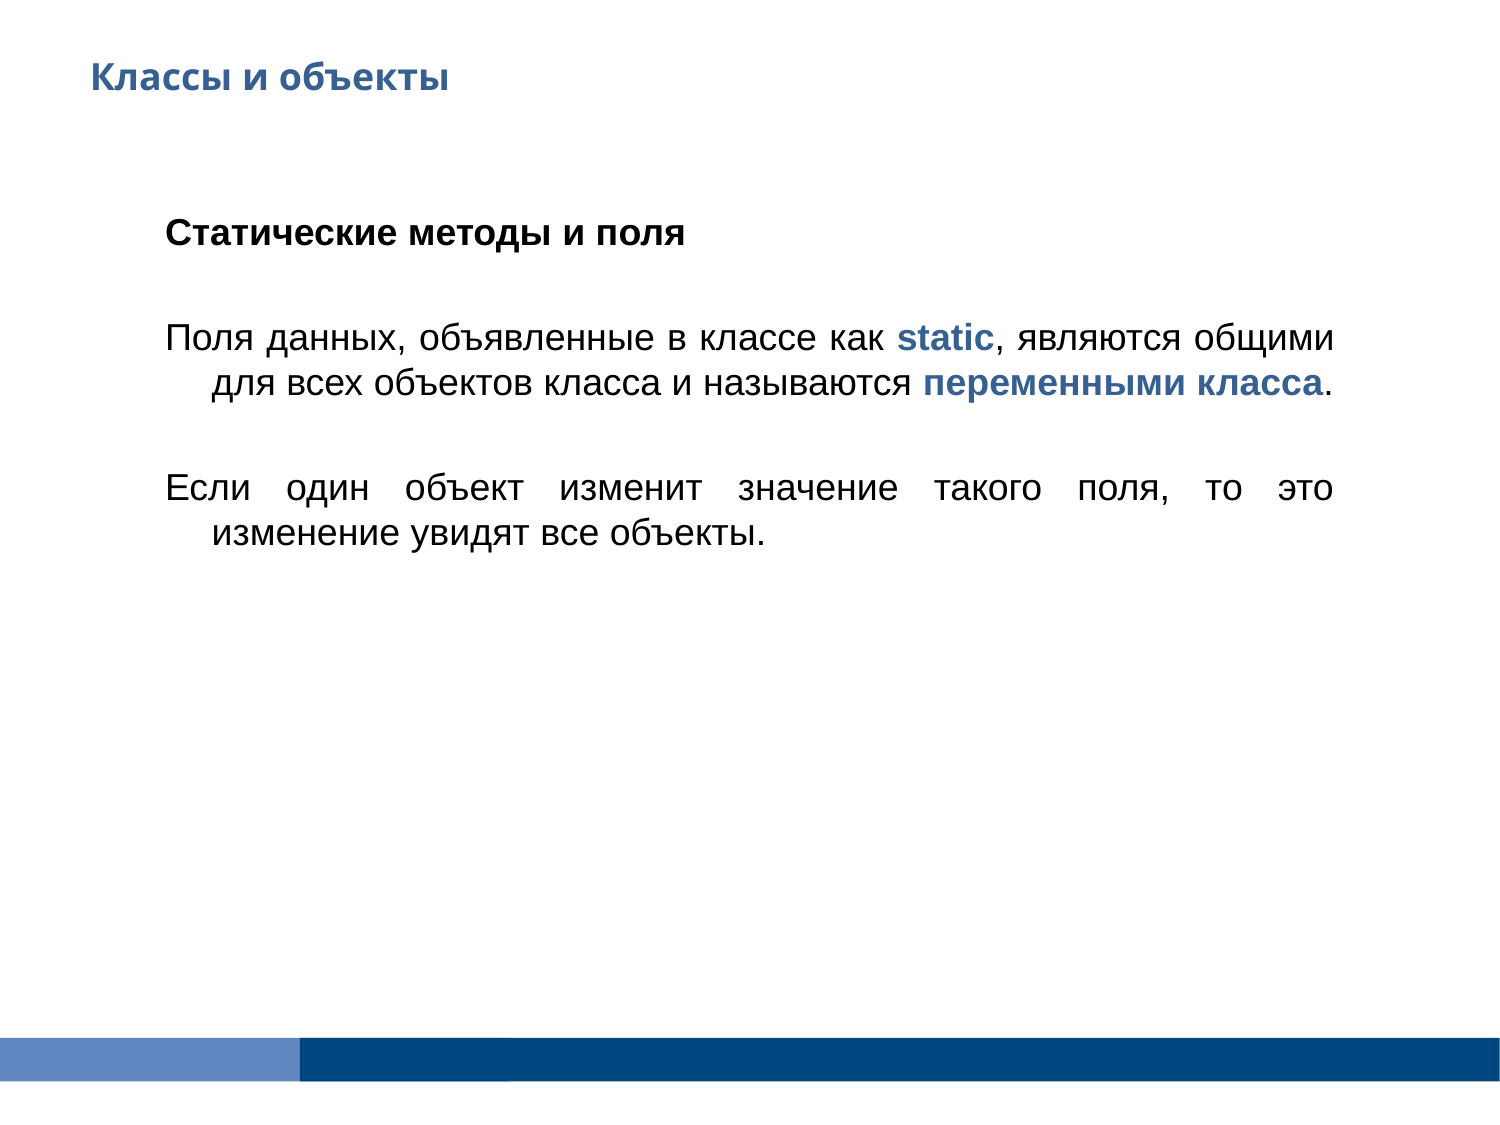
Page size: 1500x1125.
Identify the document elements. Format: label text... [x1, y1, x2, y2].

text_box Статические методы и поля Поля данных, объявленные в классе как static, являются общими для всех объектов класса и называются переменными класса. Если один объект изменит значение такого поля, то это изменение увидят все объекты. [149, 200, 1350, 988]
text_box Классы и объекты [74, 45, 1425, 163]
